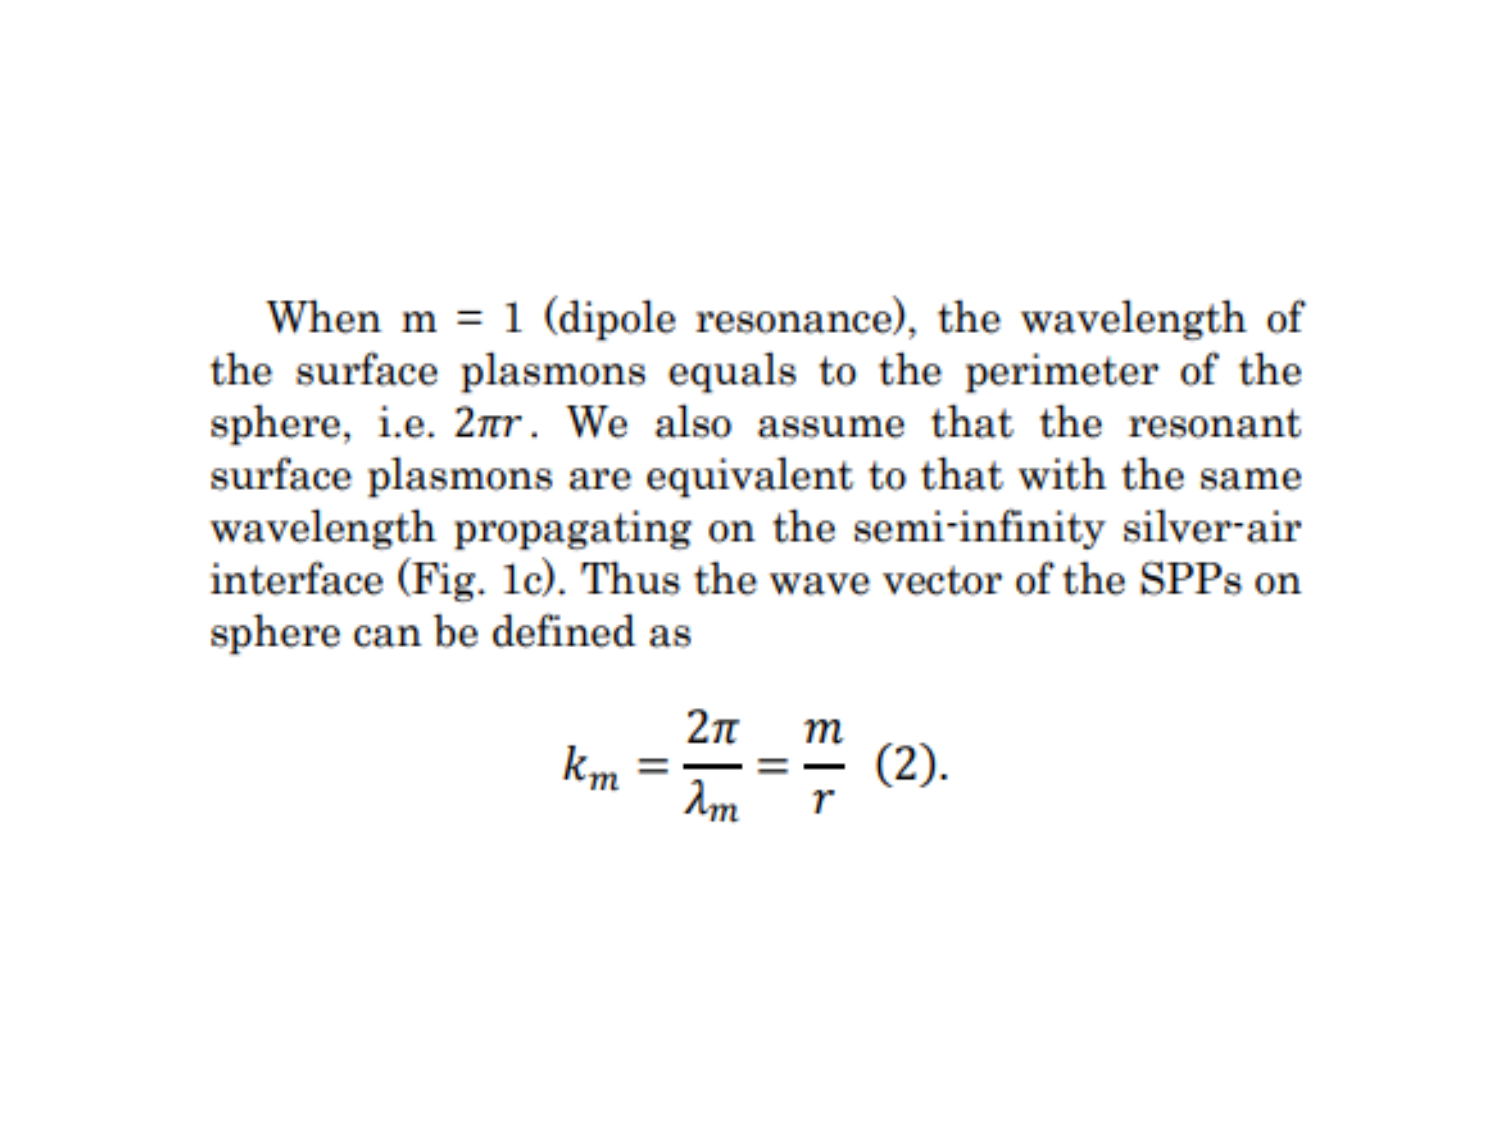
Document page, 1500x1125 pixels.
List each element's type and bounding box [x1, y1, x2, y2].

list [170, 278, 1333, 852]
